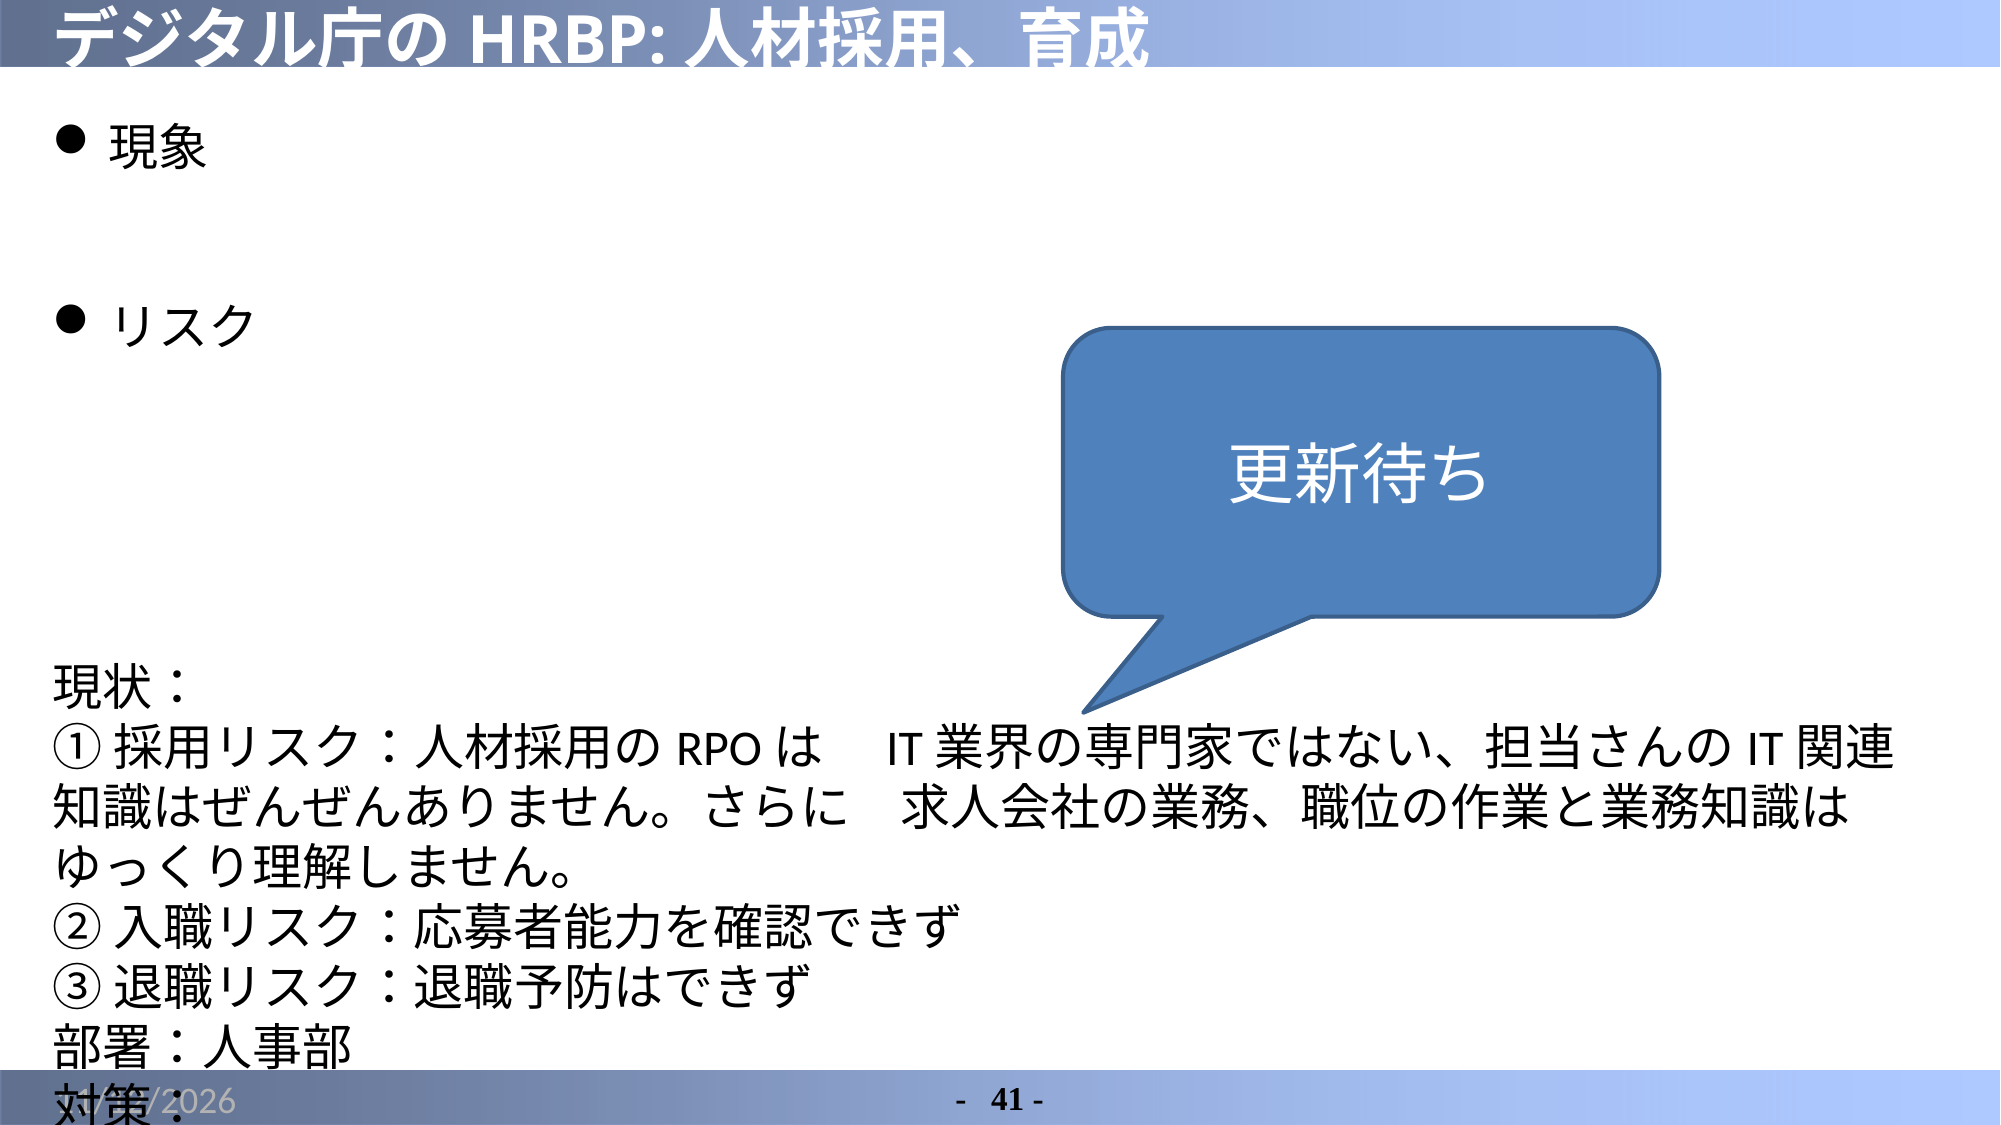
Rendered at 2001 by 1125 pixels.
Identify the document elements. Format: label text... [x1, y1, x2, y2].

list 現象 リスク 現状： ①採用リスク：人材採用のRPOは IT業界の専門家ではない、担当さんのIT関連知識はぜんぜんありません。さらに 求人会社の業務、職位の作業と業務知識は ゆっくり理解しません。 ②入職リスク：応募者能力を確認できず ③退職リスク：退職予防はできず 部署：人事部 対策： 社内HRBPにリクルートチームを工夫します。 LinkedInなどのSNSを活用して 会社のブラントを十分アピールします。 社員紹介制度を強化して 社内イベントを展開します。 人材の社内育成を強化します。 応募専用メールアドレスを会社ホームページに公開します。 [52, 115, 1946, 1125]
text_box 更新待ち [1060, 325, 1662, 715]
title デジタル庁のHRBP:人材採用、育成 [52, 0, 1946, 78]
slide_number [55, 1076, 516, 1122]
slide_number - 41 - [934, 1078, 1063, 1117]
